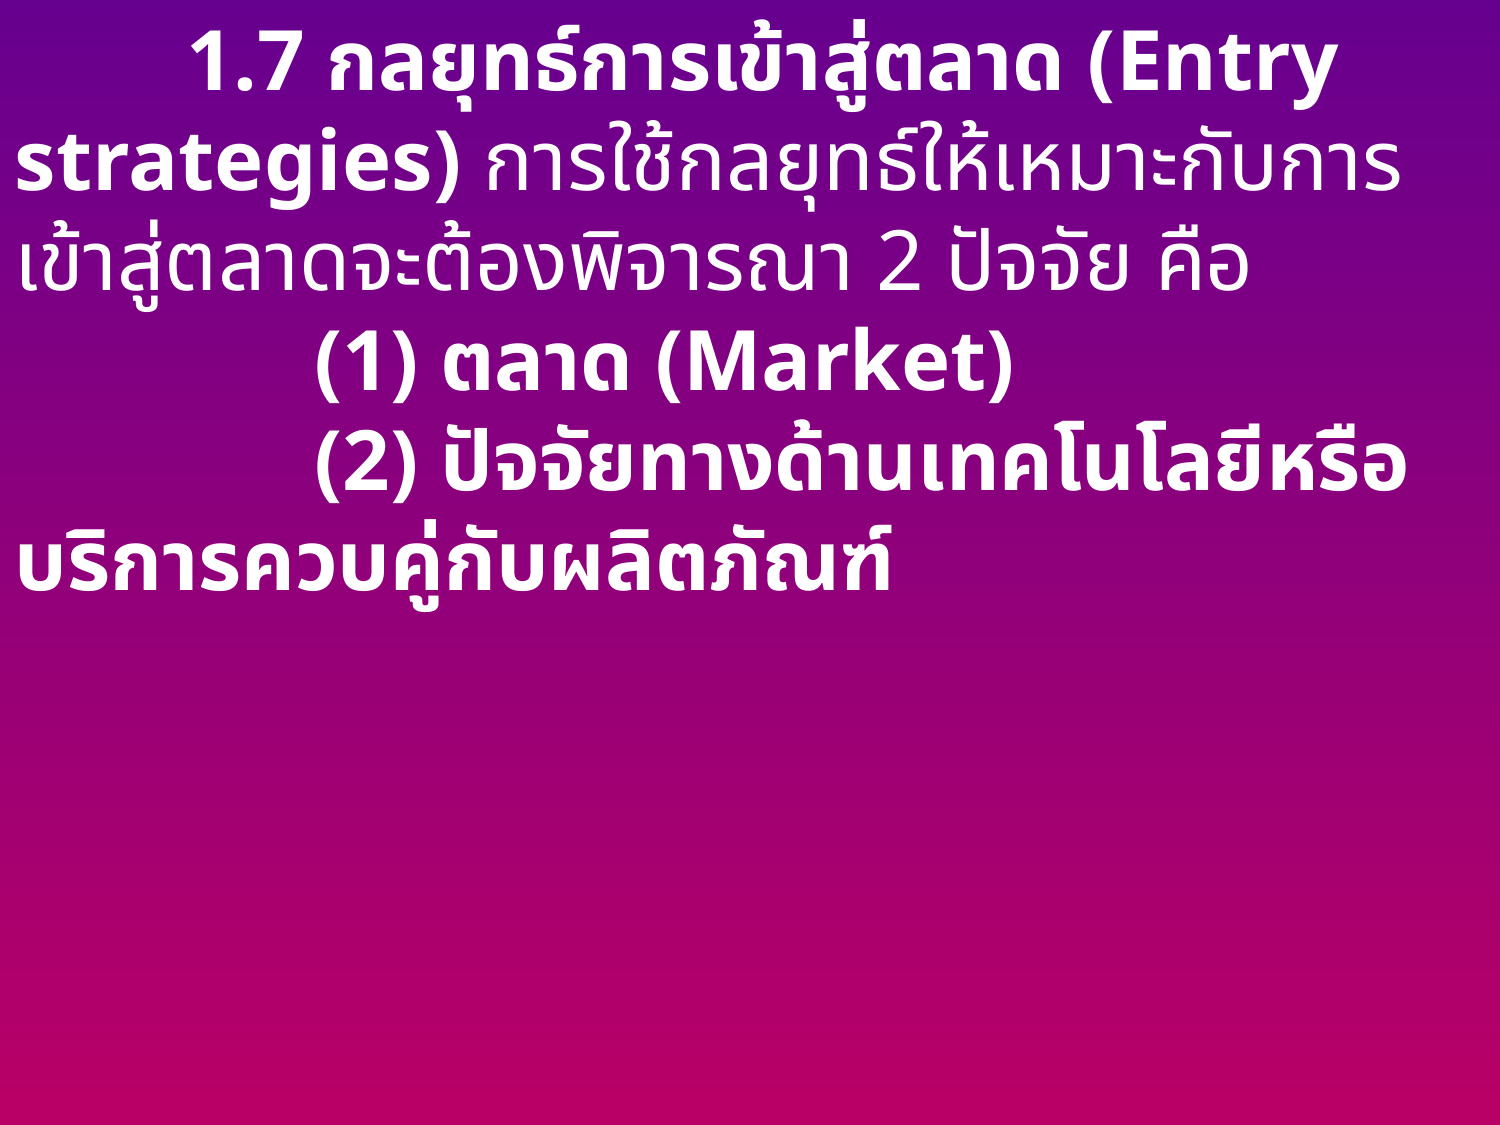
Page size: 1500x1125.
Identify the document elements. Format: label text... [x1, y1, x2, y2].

text_box 1.7 กลยุทธ์การเข้าสู่ตลาด (Entry strategies) การใช้กลยุทธ์ให้เหมาะกับการเข้าสู่ตลาดจะต้องพิจารณา 2 ปัจจัย คือ (1) ตลาด (Market) (2) ปัจจัยทางด้านเทคโนโลยีหรือบริการควบคู่กับผลิตภัณฑ์ [0, 0, 1500, 615]
